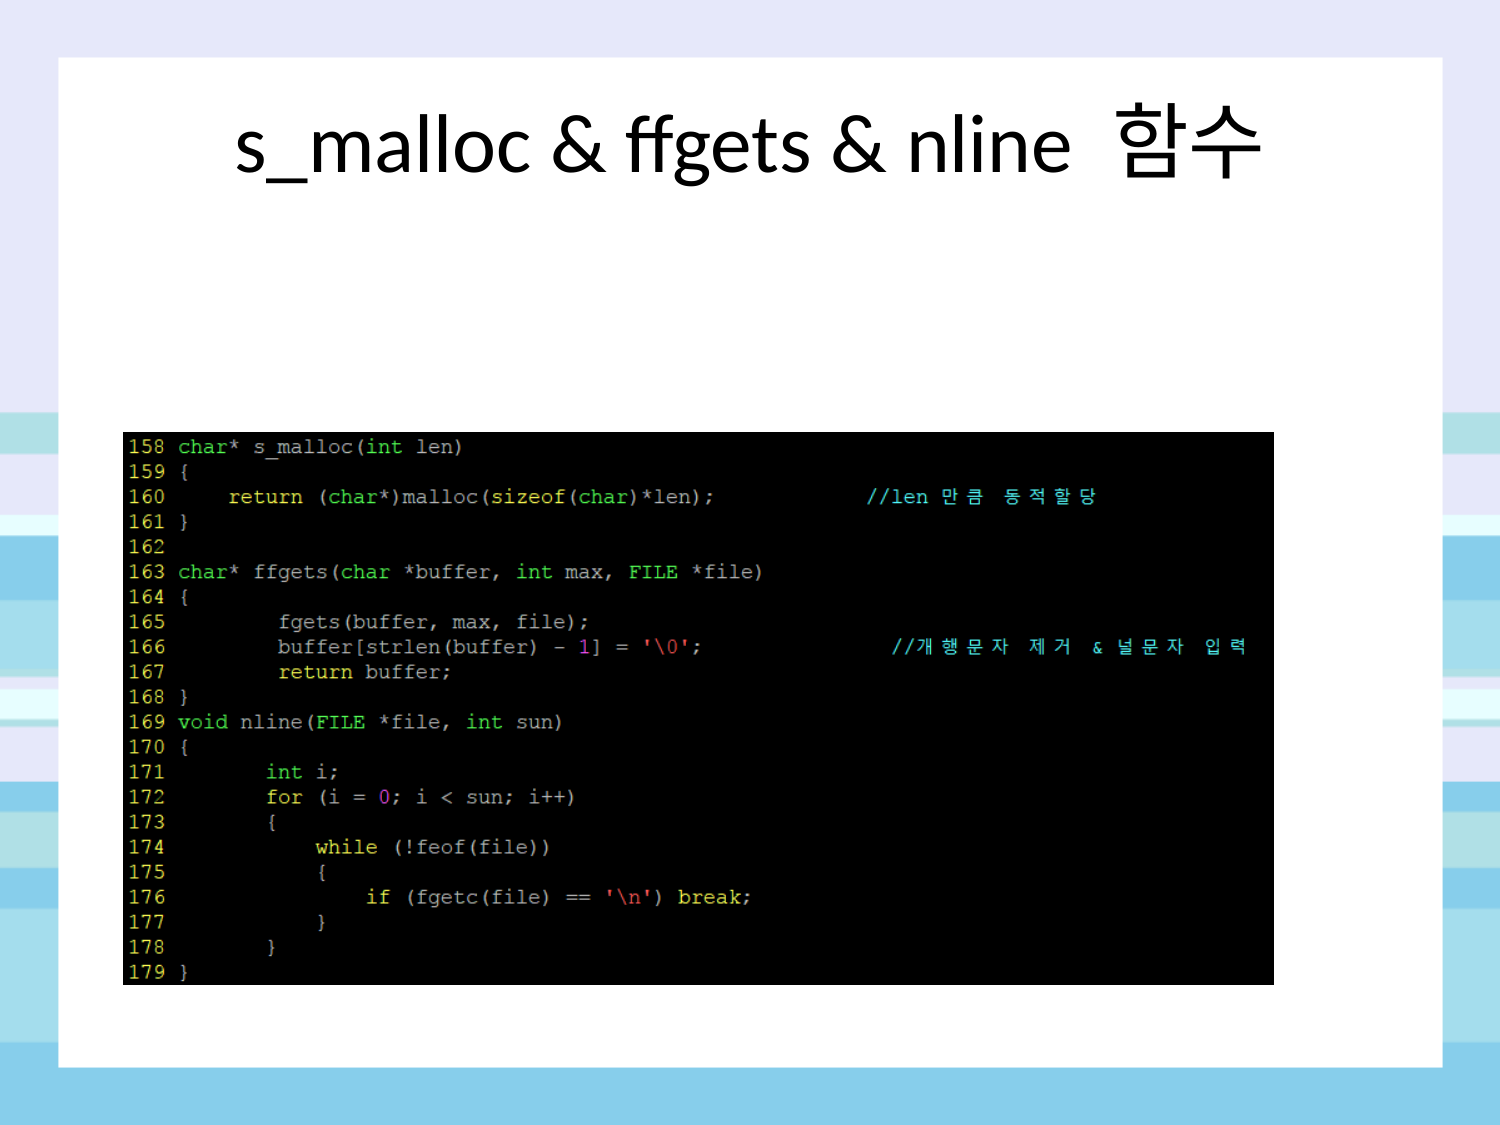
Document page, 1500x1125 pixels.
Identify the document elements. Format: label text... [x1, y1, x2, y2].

picture [0, 0, 1500, 1125]
title s_malloc & ffgets & nline 함수 [75, 45, 1425, 233]
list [123, 432, 1275, 986]
